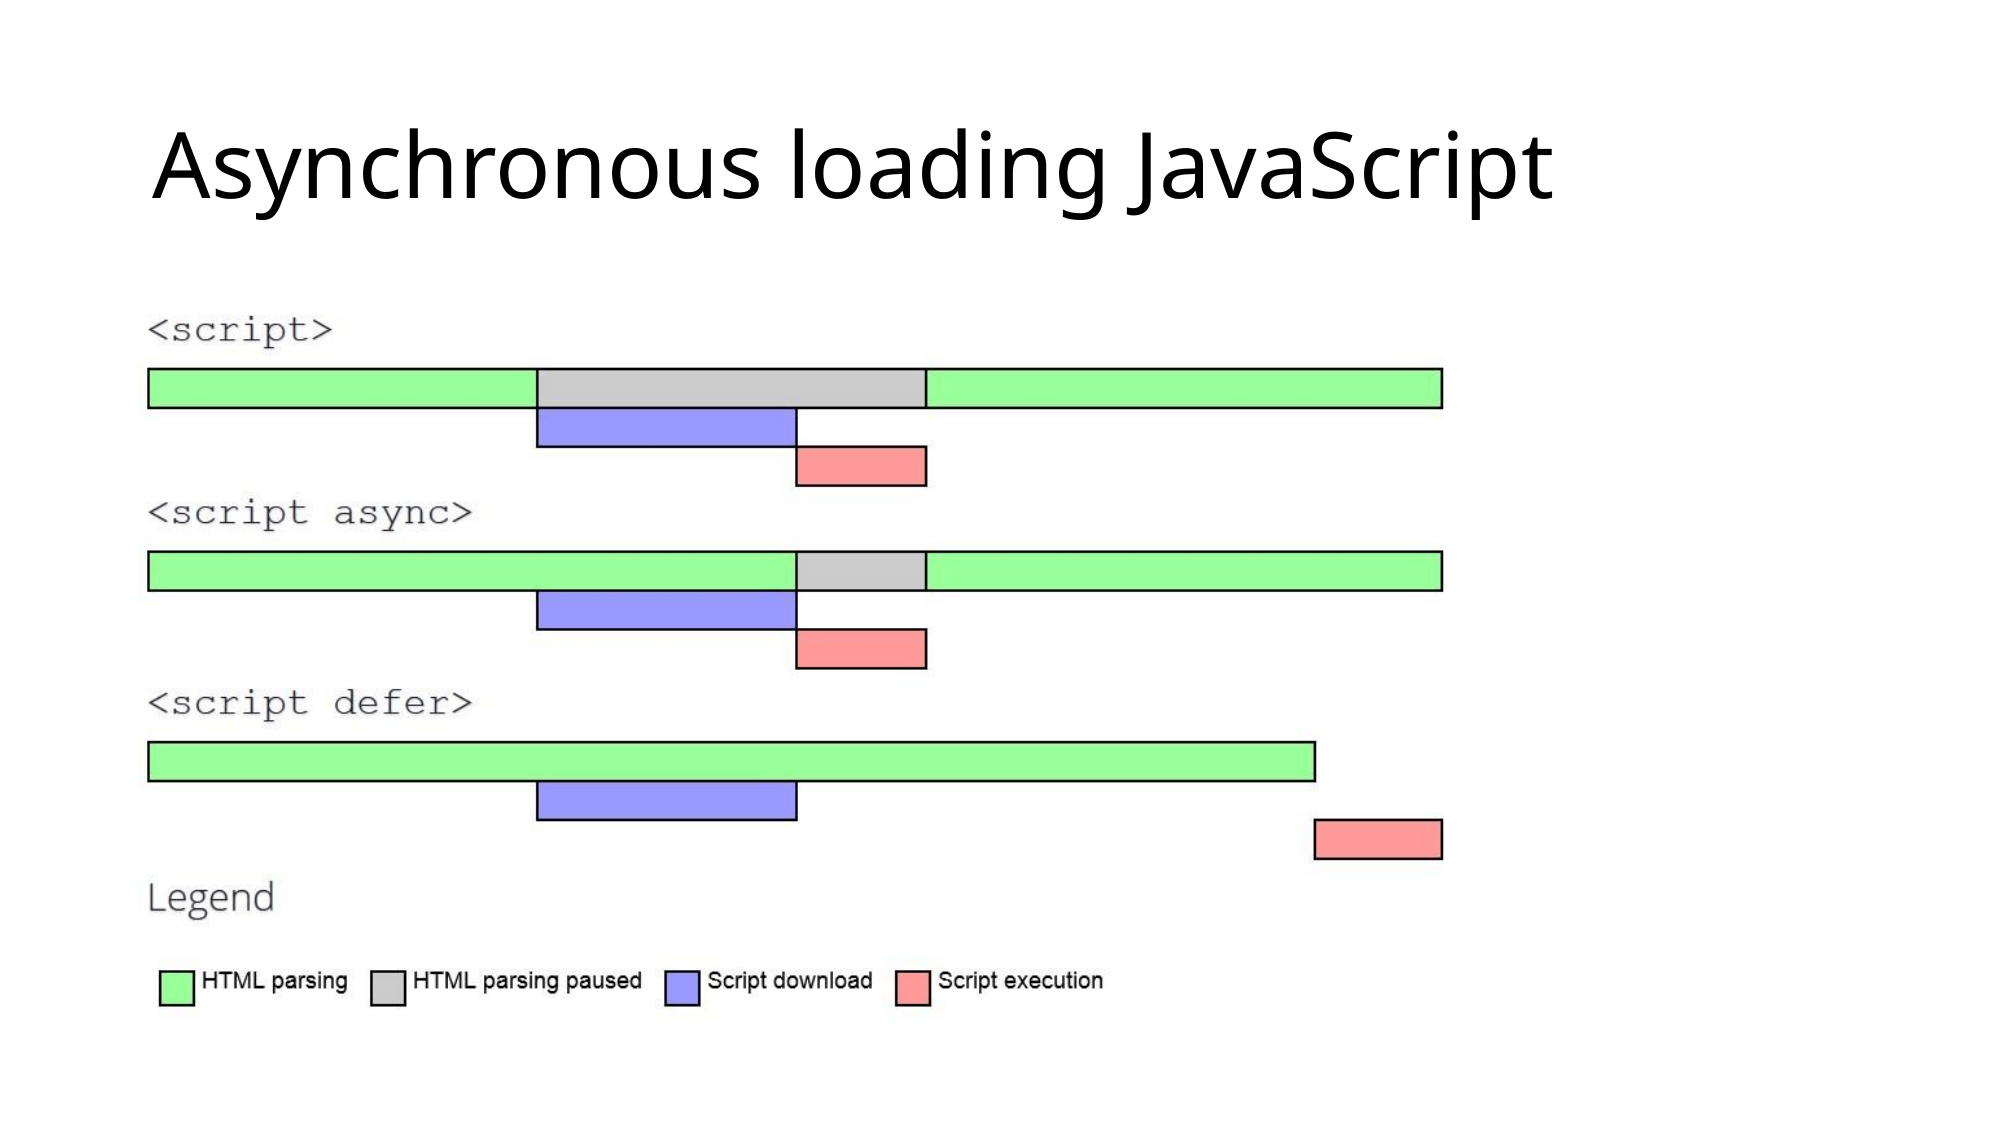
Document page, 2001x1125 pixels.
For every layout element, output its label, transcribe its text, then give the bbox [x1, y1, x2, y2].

picture [137, 294, 1455, 1030]
title Asynchronous loading JavaScript [137, 59, 1863, 278]
